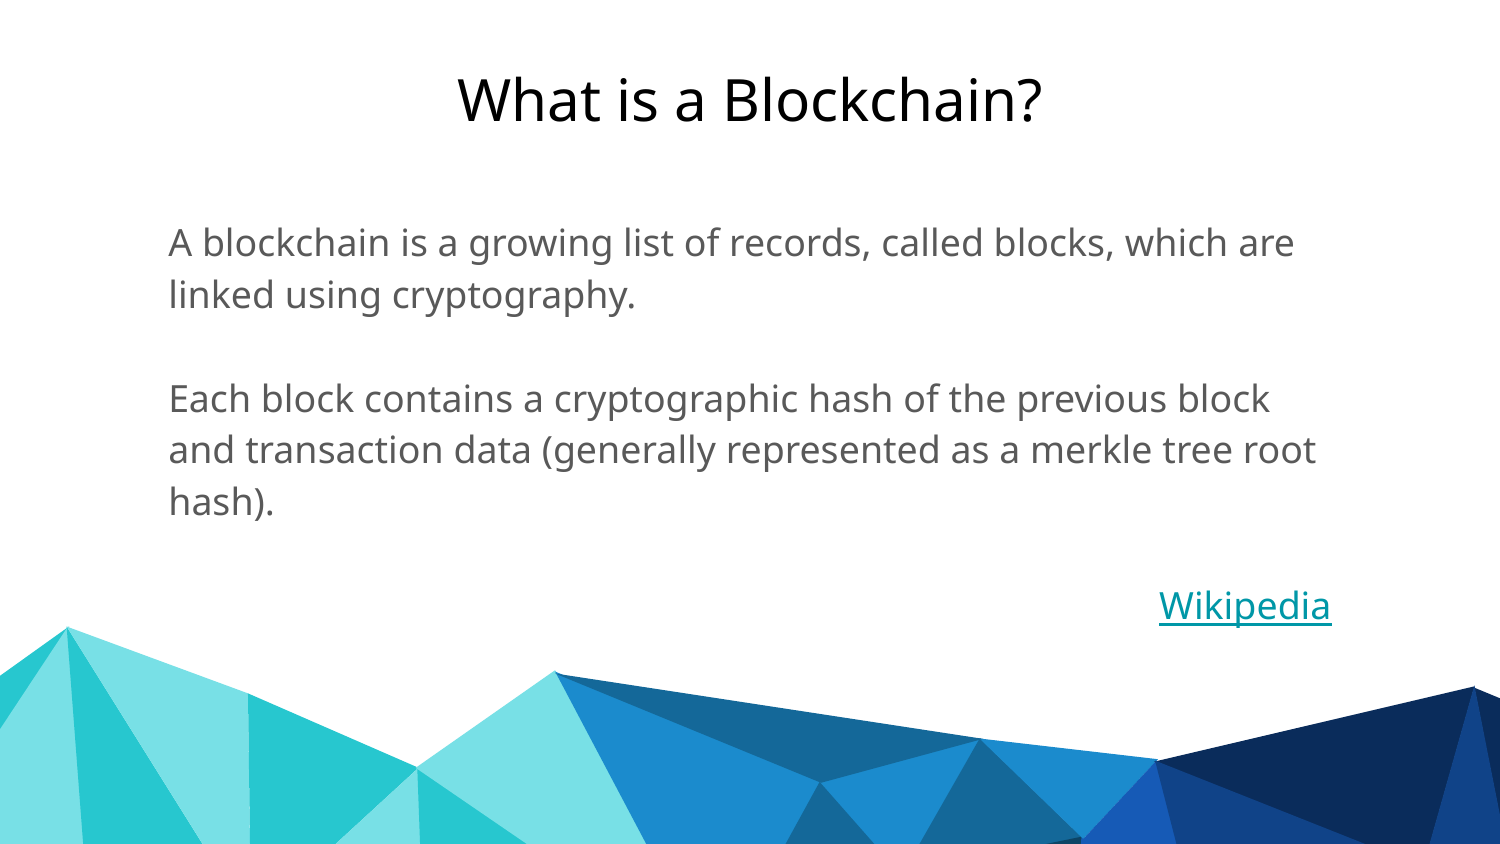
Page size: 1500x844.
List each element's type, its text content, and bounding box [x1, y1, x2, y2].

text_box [0, 625, 1500, 844]
title What is a Blockchain? [51, 47, 1449, 142]
list A blockchain is a growing list of records, called blocks, which are linked using cryptography. Each block contains a cryptographic hash of the previous block and transaction data (generally represented as a merkle tree root hash). Wikipedia [153, 197, 1347, 620]
